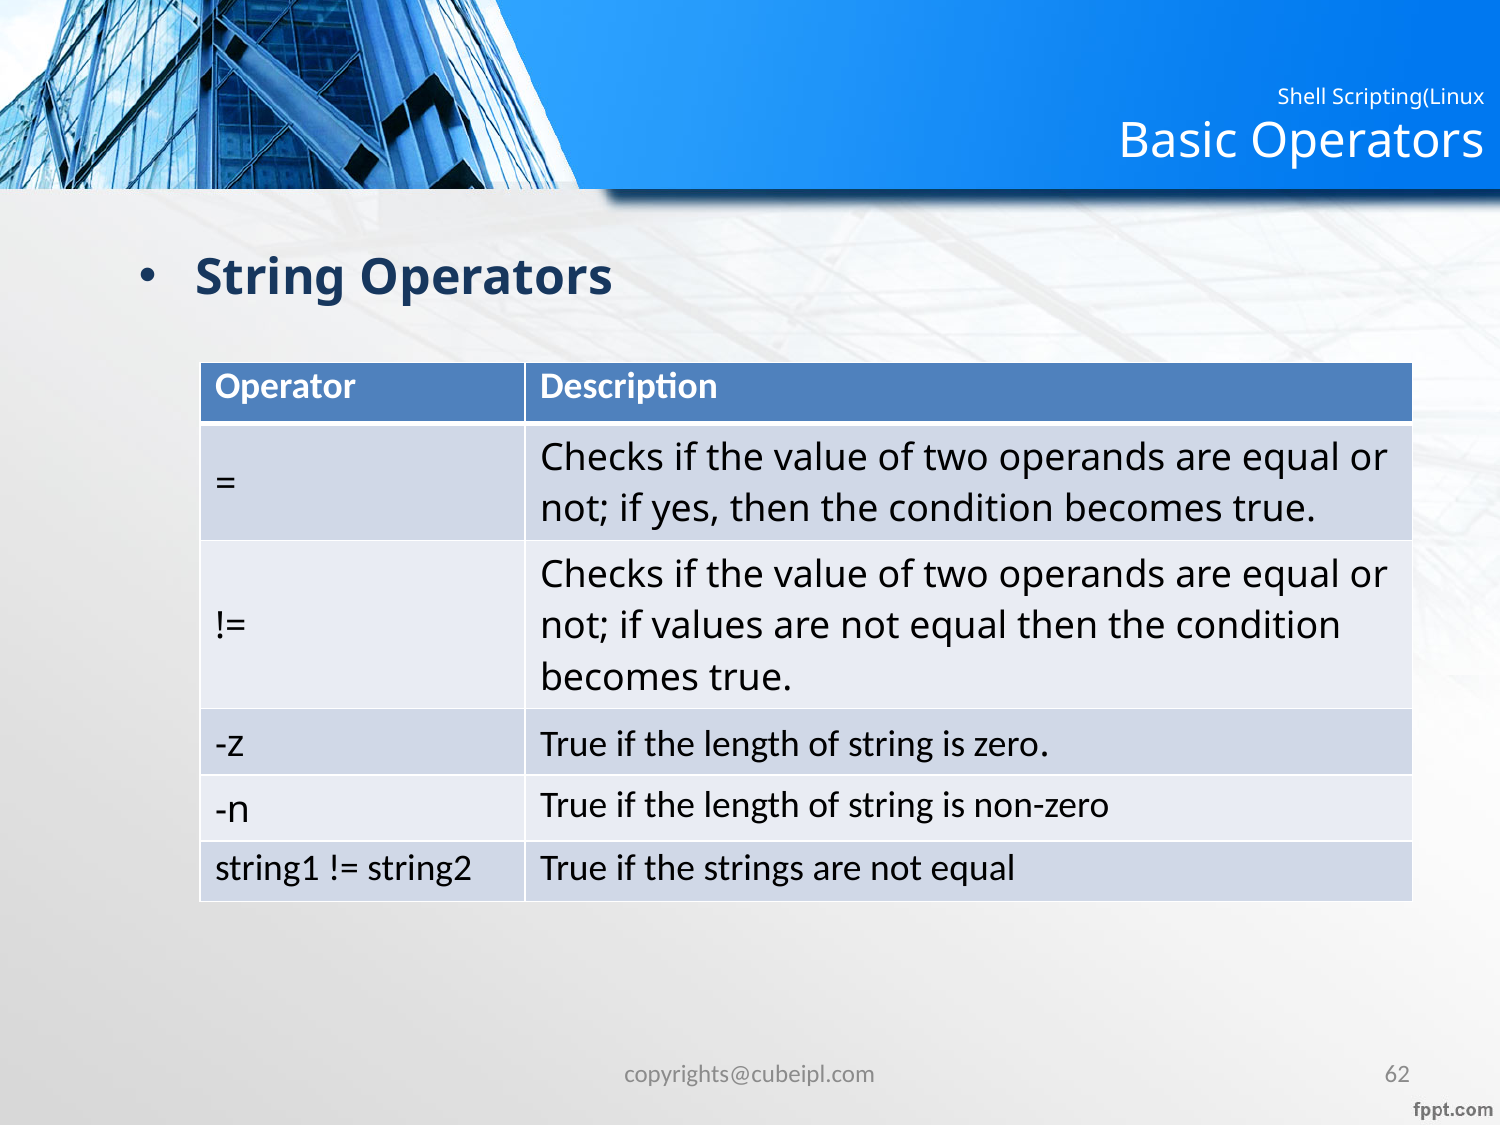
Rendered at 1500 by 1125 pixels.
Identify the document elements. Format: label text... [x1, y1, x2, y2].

picture [0, 0, 1500, 1125]
table_cell True if the length of string is non-zero [526, 776, 1412, 840]
table_cell Checks if the value of two operands are equal or not; if yes, then the condition becomes true. [526, 426, 1412, 540]
slide_number 62 [1074, 1042, 1425, 1103]
table_cell = [201, 426, 524, 540]
table_cell != [201, 541, 524, 708]
table_cell -z [201, 709, 524, 774]
table_cell Checks if the value of two operands are equal or not; if values are not equal then the condition becomes true. [526, 541, 1412, 708]
table_header Operator [201, 363, 524, 421]
footer copyrights@cubeipl.com [512, 1042, 988, 1103]
table_cell -n [201, 776, 524, 840]
table_cell True if the length of string is zero. [526, 709, 1412, 774]
table_header Description [526, 363, 1412, 421]
table_cell True if the strings are not equal [526, 842, 1412, 901]
list String Operators [123, 236, 1352, 989]
table_cell string1 != string2 [201, 842, 524, 901]
title Shell Scripting(Linux Basic Operators [626, 75, 1500, 176]
